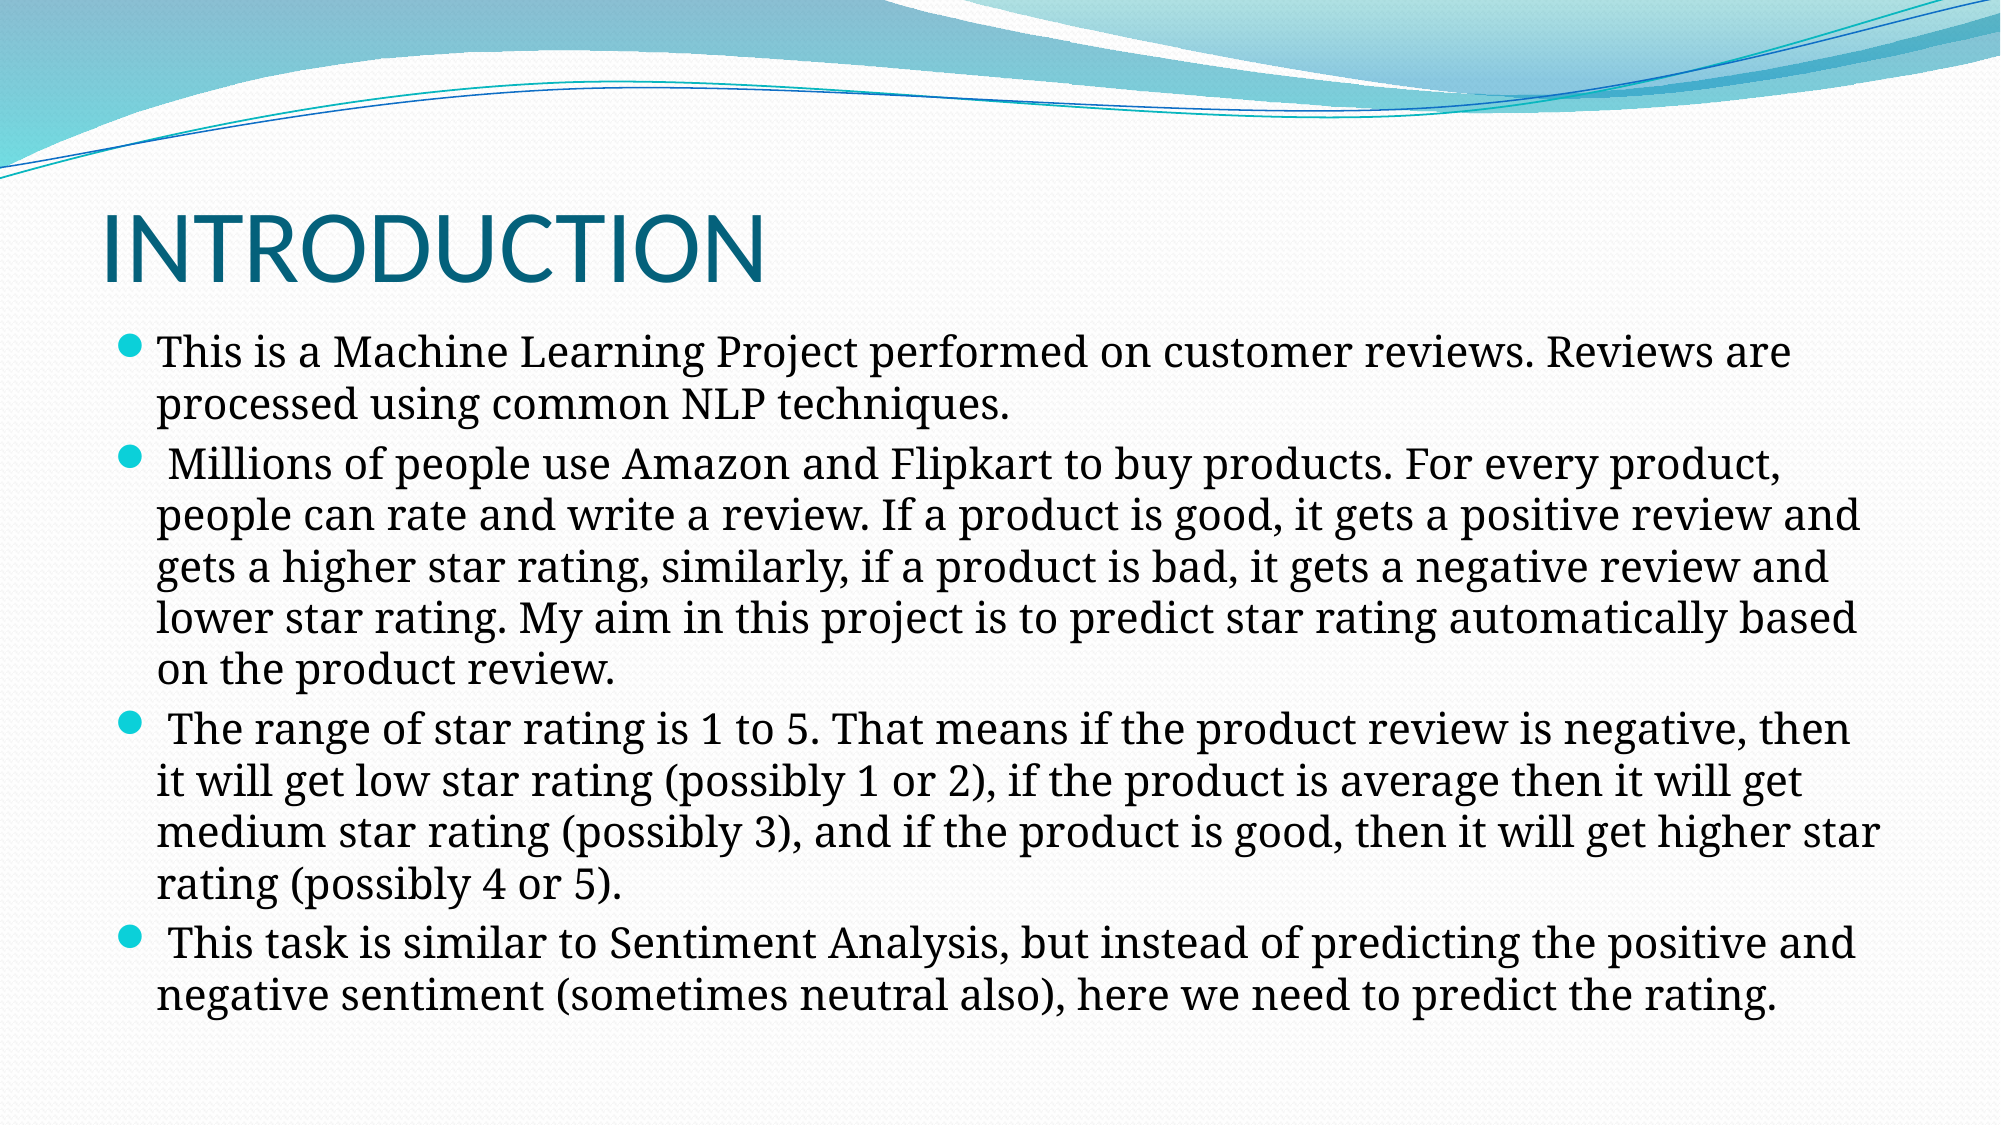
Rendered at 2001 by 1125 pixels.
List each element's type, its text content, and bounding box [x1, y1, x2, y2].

title INTRODUCTION [99, 115, 1900, 303]
list This is a Machine Learning Project performed on customer reviews. Reviews are processed using common NLP techniques. Millions of people use Amazon and Flipkart to buy products. For every product, people can rate and write a review. If a product is good, it gets a positive review and gets a higher star rating, similarly, if a product is bad, it gets a negative review and lower star rating. My aim in this project is to predict star rating automatically based on the product review. The range of star rating is 1 to 5. That means if the product review is negative, then it will get low star rating (possibly 1 or 2), if the product is average then it will get medium star rating (possibly 3), and if the product is good, then it will get higher star rating (possibly 4 or 5). This task is similar to Sentiment Analysis, but instead of predicting the positive and negative sentiment (sometimes neutral also), here we need to predict the rating. [99, 317, 1900, 1038]
